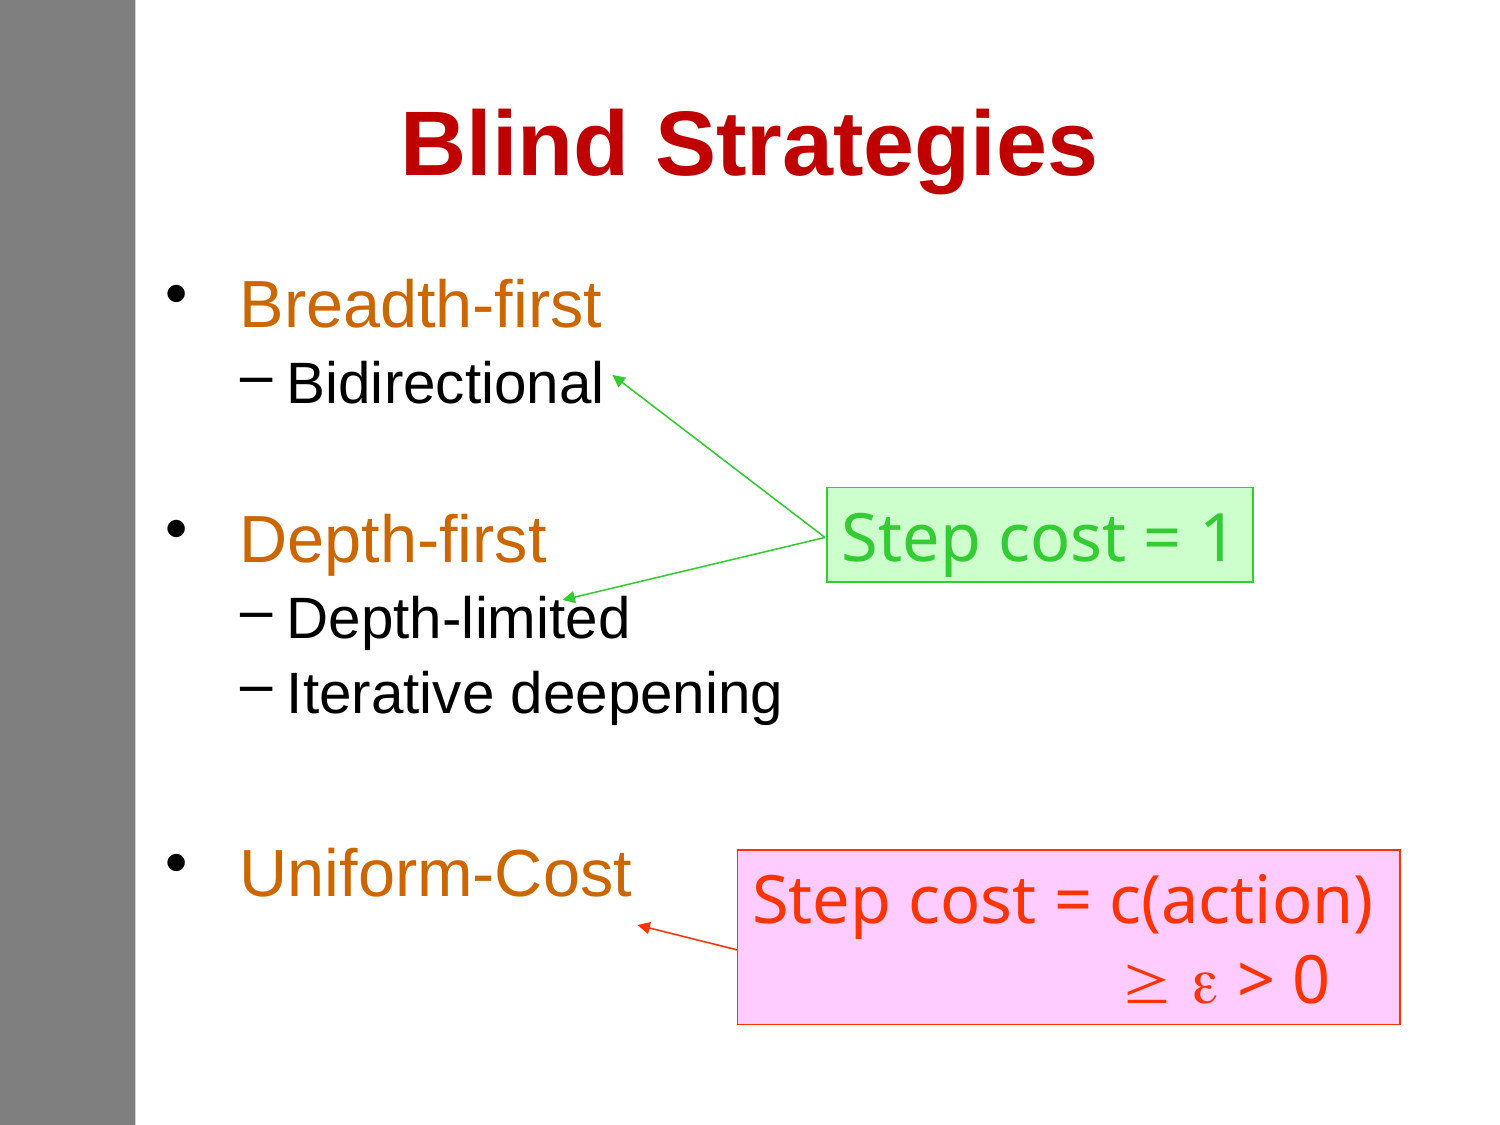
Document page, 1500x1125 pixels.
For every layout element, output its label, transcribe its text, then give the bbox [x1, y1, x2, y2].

list Breadth-first Bidirectional Depth-first Depth-limited Iterative deepening Uniform-Cost [150, 262, 1500, 1005]
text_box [562, 374, 1256, 601]
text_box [637, 849, 1401, 1027]
title Blind Strategies [75, 45, 1425, 233]
